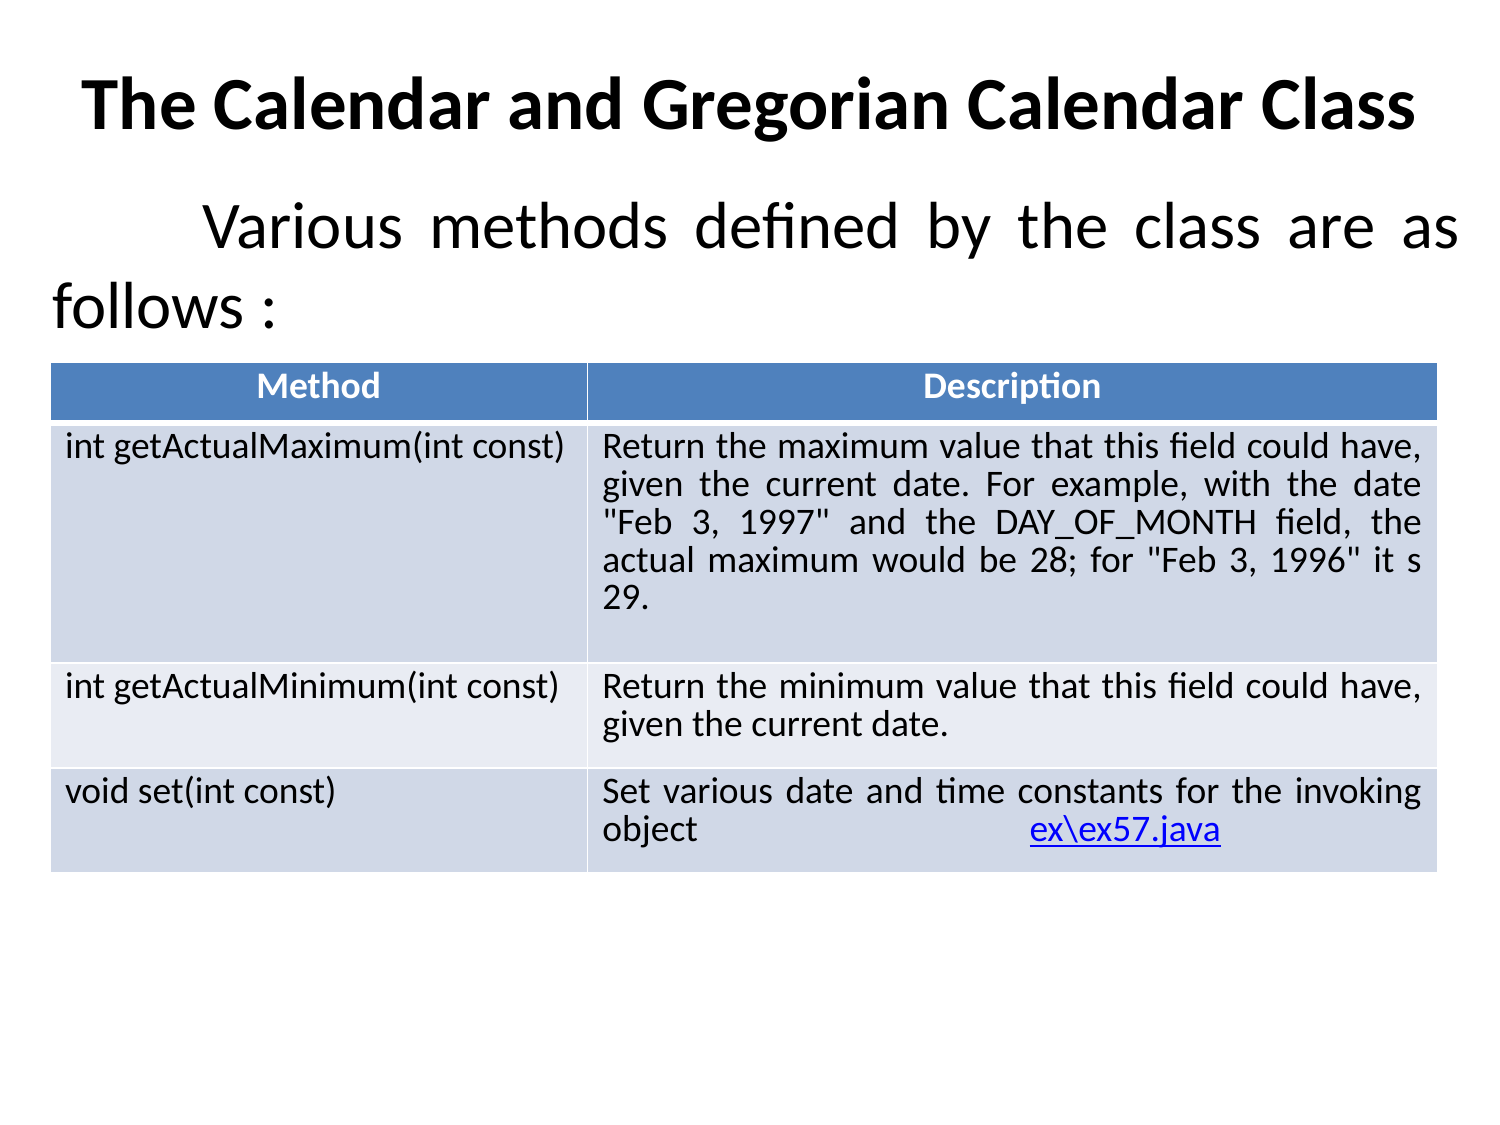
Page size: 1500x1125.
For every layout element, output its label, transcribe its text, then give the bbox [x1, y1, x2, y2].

table_cell int getActualMaximum(int const) [51, 426, 587, 662]
table_cell Set various date and time constants for the invoking object ex\ex57.java [588, 769, 1437, 872]
title The Calendar and Gregorian Calendar Class [0, 24, 1500, 175]
table_header Method [51, 363, 587, 420]
text_box Various methods defined by the class are as follows : [37, 174, 1475, 350]
table_cell Return the minimum value that this field could have, given the current date. [588, 664, 1437, 767]
table_header Description [588, 363, 1437, 420]
table_cell int getActualMinimum(int const) [51, 664, 587, 767]
table_cell Return the maximum value that this field could have, given the current date. For example, with the date "Feb 3, 1997" and the DAY_OF_MONTH field, the actual maximum would be 28; for "Feb 3, 1996" it s 29. [588, 426, 1437, 662]
table_cell void set(int const) [51, 769, 587, 872]
